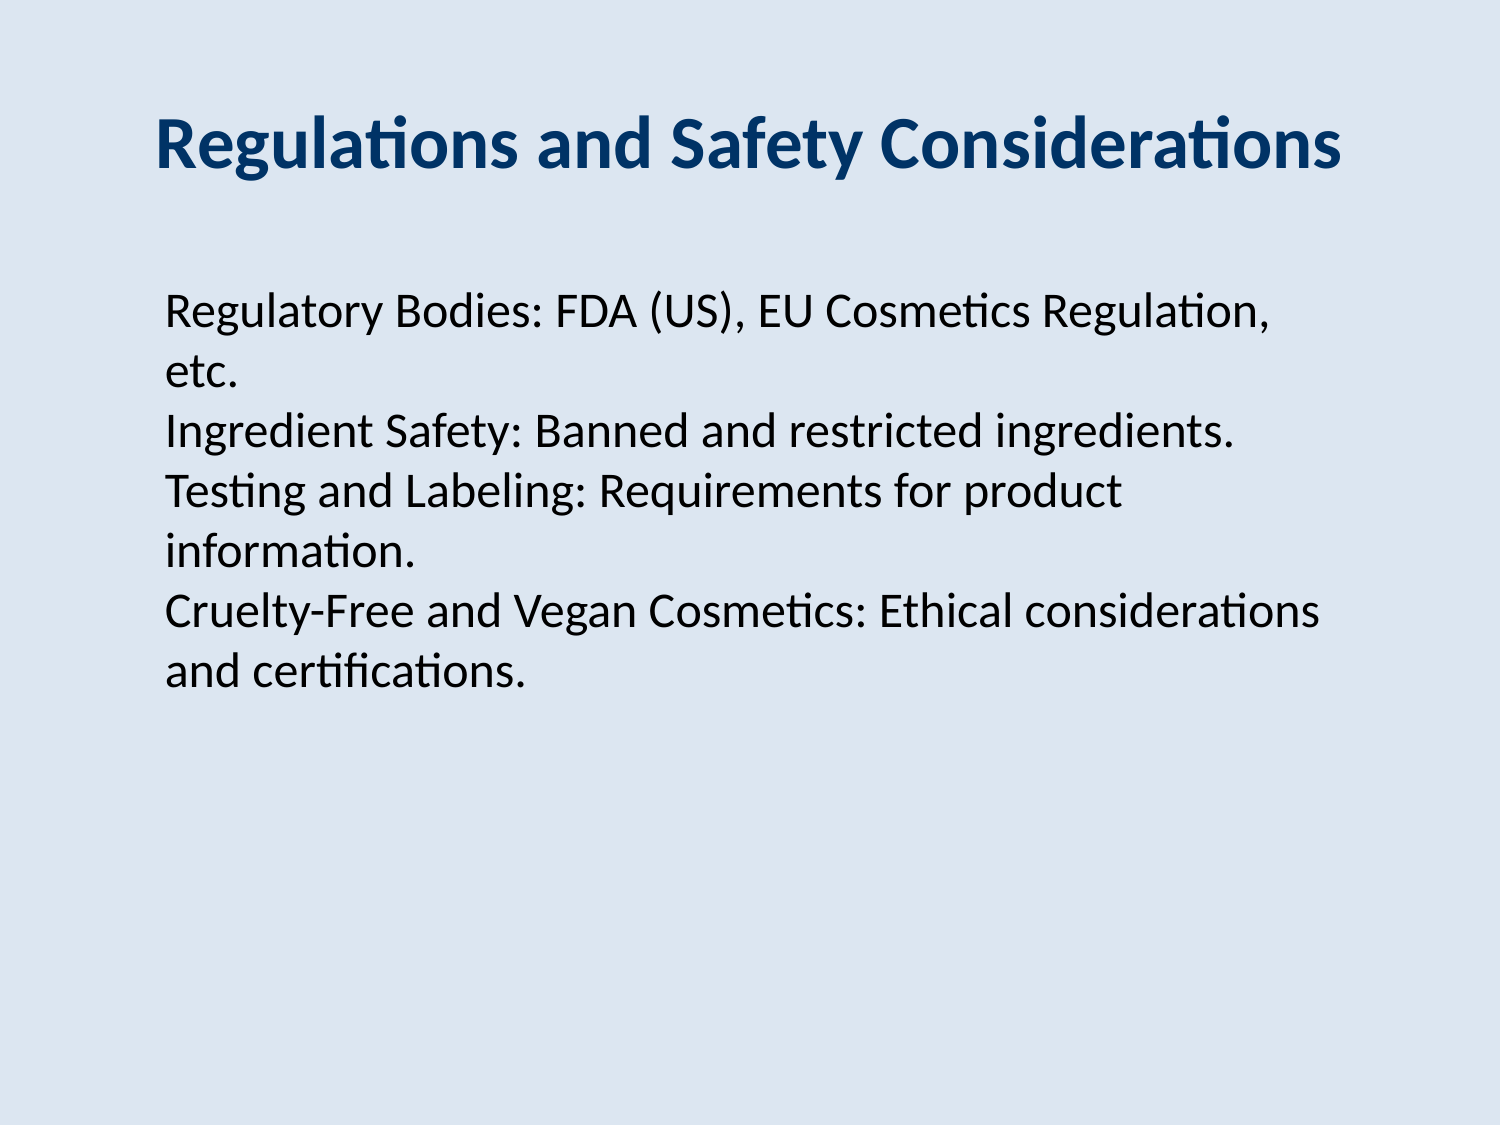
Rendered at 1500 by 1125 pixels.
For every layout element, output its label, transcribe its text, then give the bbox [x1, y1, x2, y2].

text_box Regulatory Bodies: FDA (US), EU Cosmetics Regulation, etc. Ingredient Safety: Banned and restricted ingredients. Testing and Labeling: Requirements for product information. Cruelty-Free and Vegan Cosmetics: Ethical considerations and certifications. [149, 224, 1350, 728]
title Regulations and Safety Considerations [75, 45, 1425, 233]
